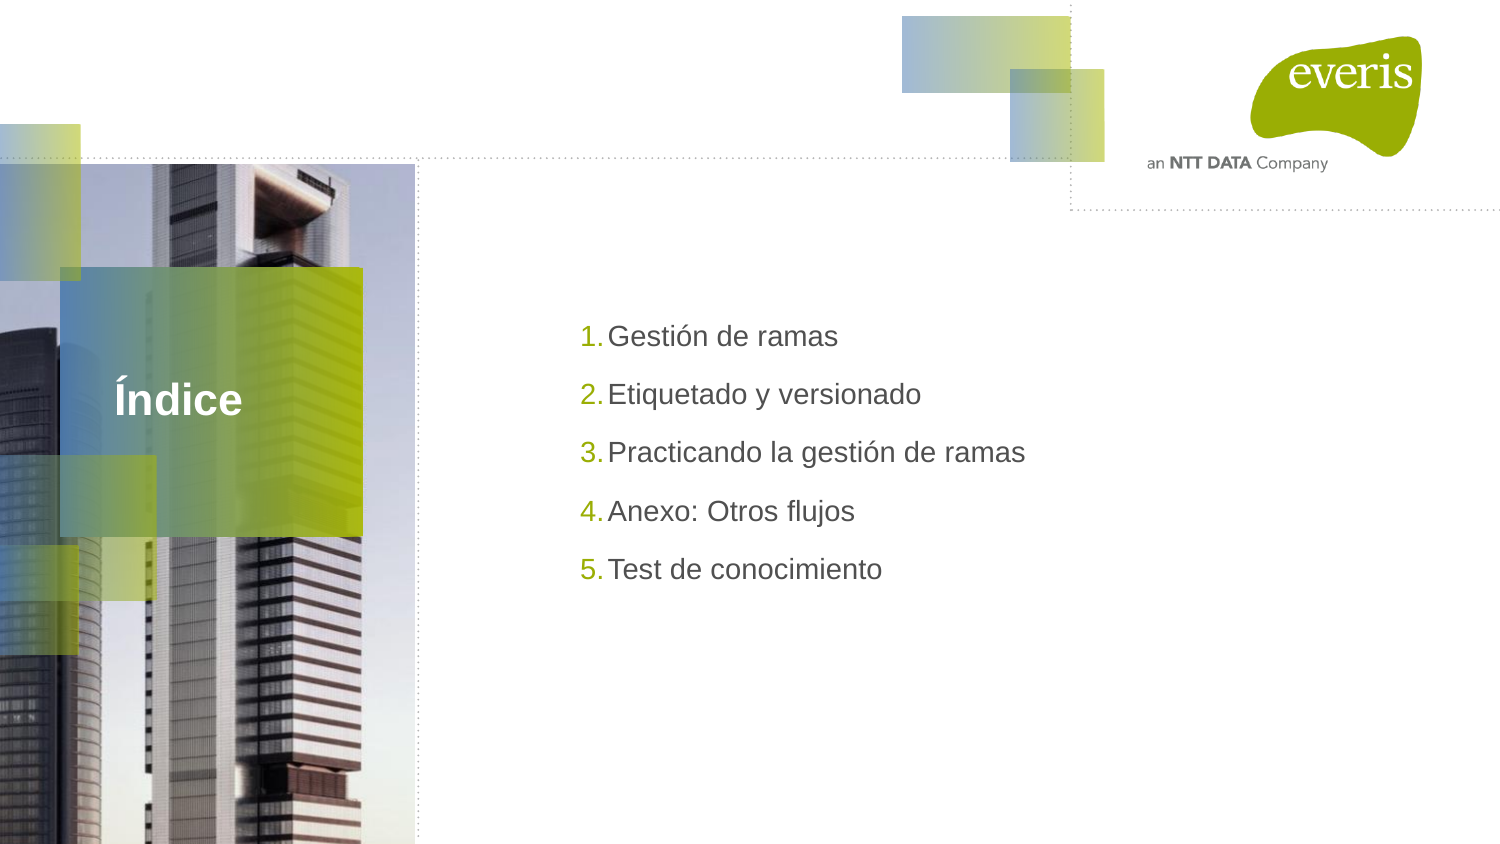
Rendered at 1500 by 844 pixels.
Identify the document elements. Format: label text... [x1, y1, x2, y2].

picture [0, 164, 415, 844]
title Índice [99, 362, 324, 432]
list Gestión de ramas Etiquetado y versionado Practicando la gestión de ramas Anexo: Otros flujos Test de conocimiento [490, 291, 1412, 585]
picture [1131, 21, 1440, 189]
picture [0, 281, 60, 455]
